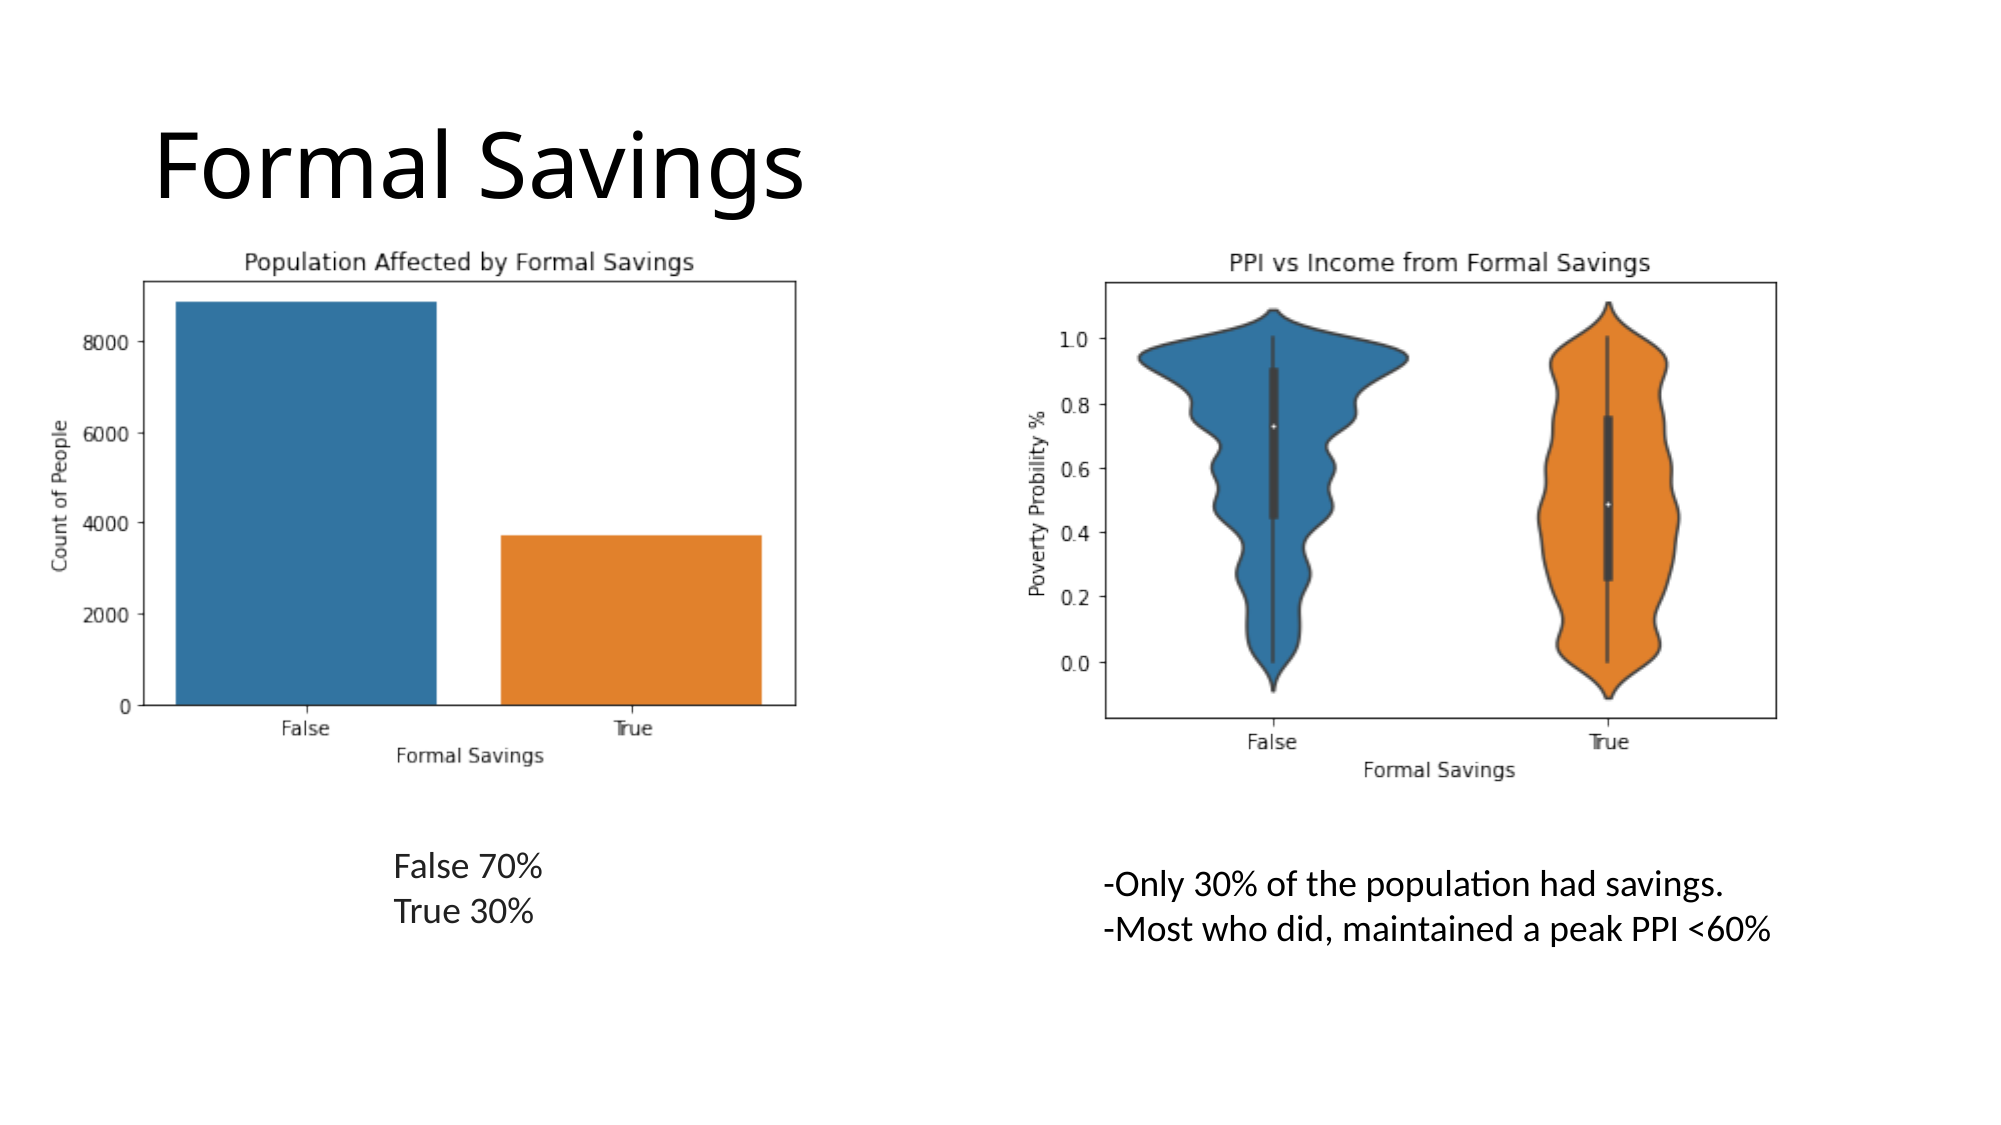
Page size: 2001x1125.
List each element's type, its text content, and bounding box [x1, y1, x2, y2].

title Formal Savings [137, 59, 1863, 278]
text_box False 70% True 30% [378, 833, 605, 939]
picture [1017, 238, 1790, 794]
text_box -Only 30% of the population had savings. -Most who did, maintained a peak PPI <60% [1088, 851, 1787, 957]
picture [40, 238, 809, 779]
